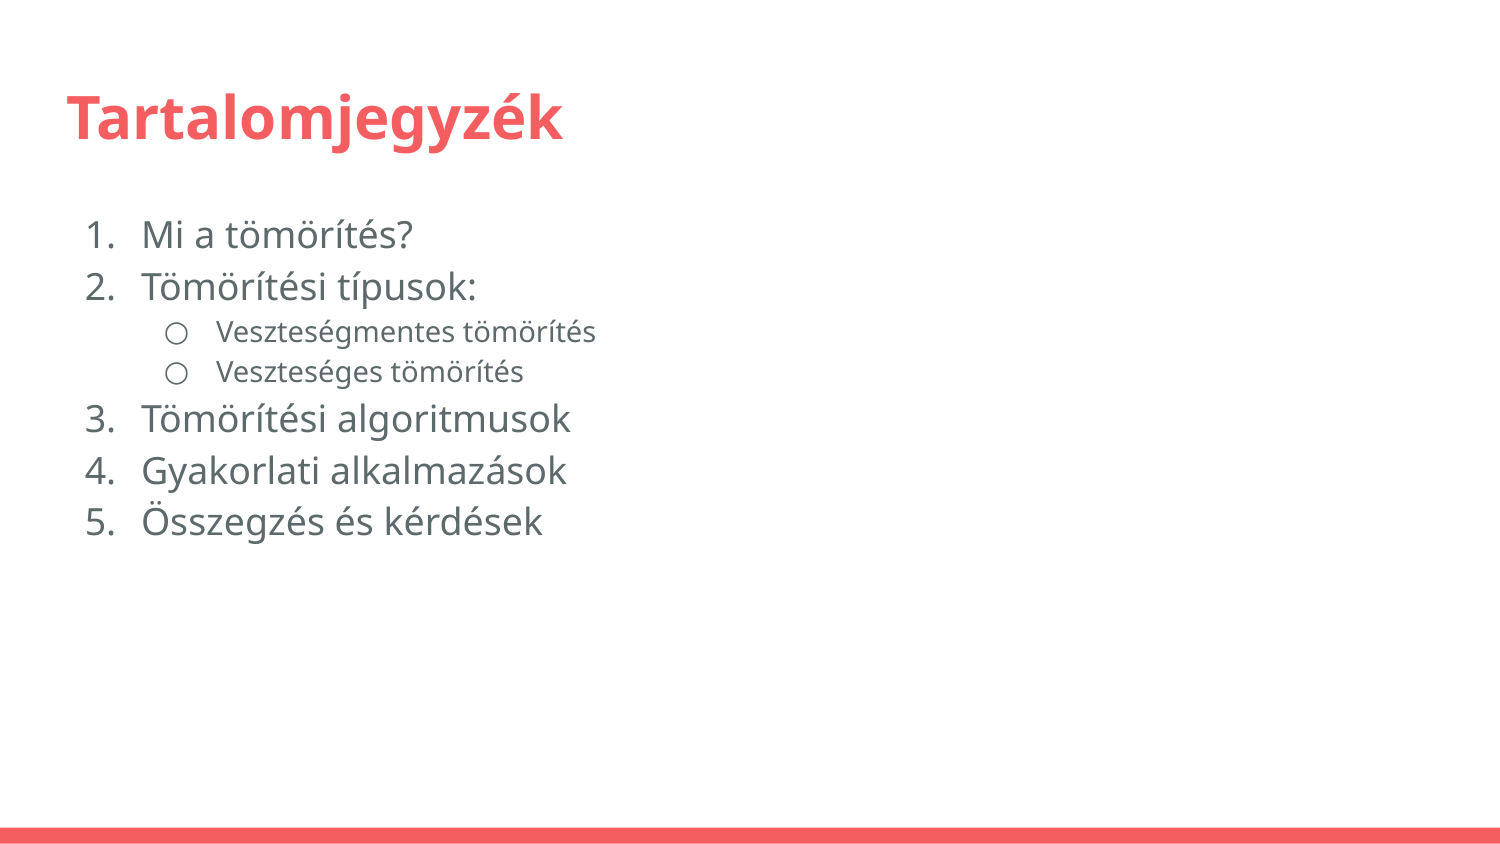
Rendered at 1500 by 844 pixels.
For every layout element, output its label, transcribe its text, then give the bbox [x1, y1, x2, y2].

title Tartalomjegyzék [51, 64, 1449, 167]
list Mi a tömörítés? Tömörítési típusok: Veszteségmentes tömörítés Veszteséges tömörítés Tömörítési algoritmusok Gyakorlati alkalmazások Összegzés és kérdések [51, 189, 1449, 750]
